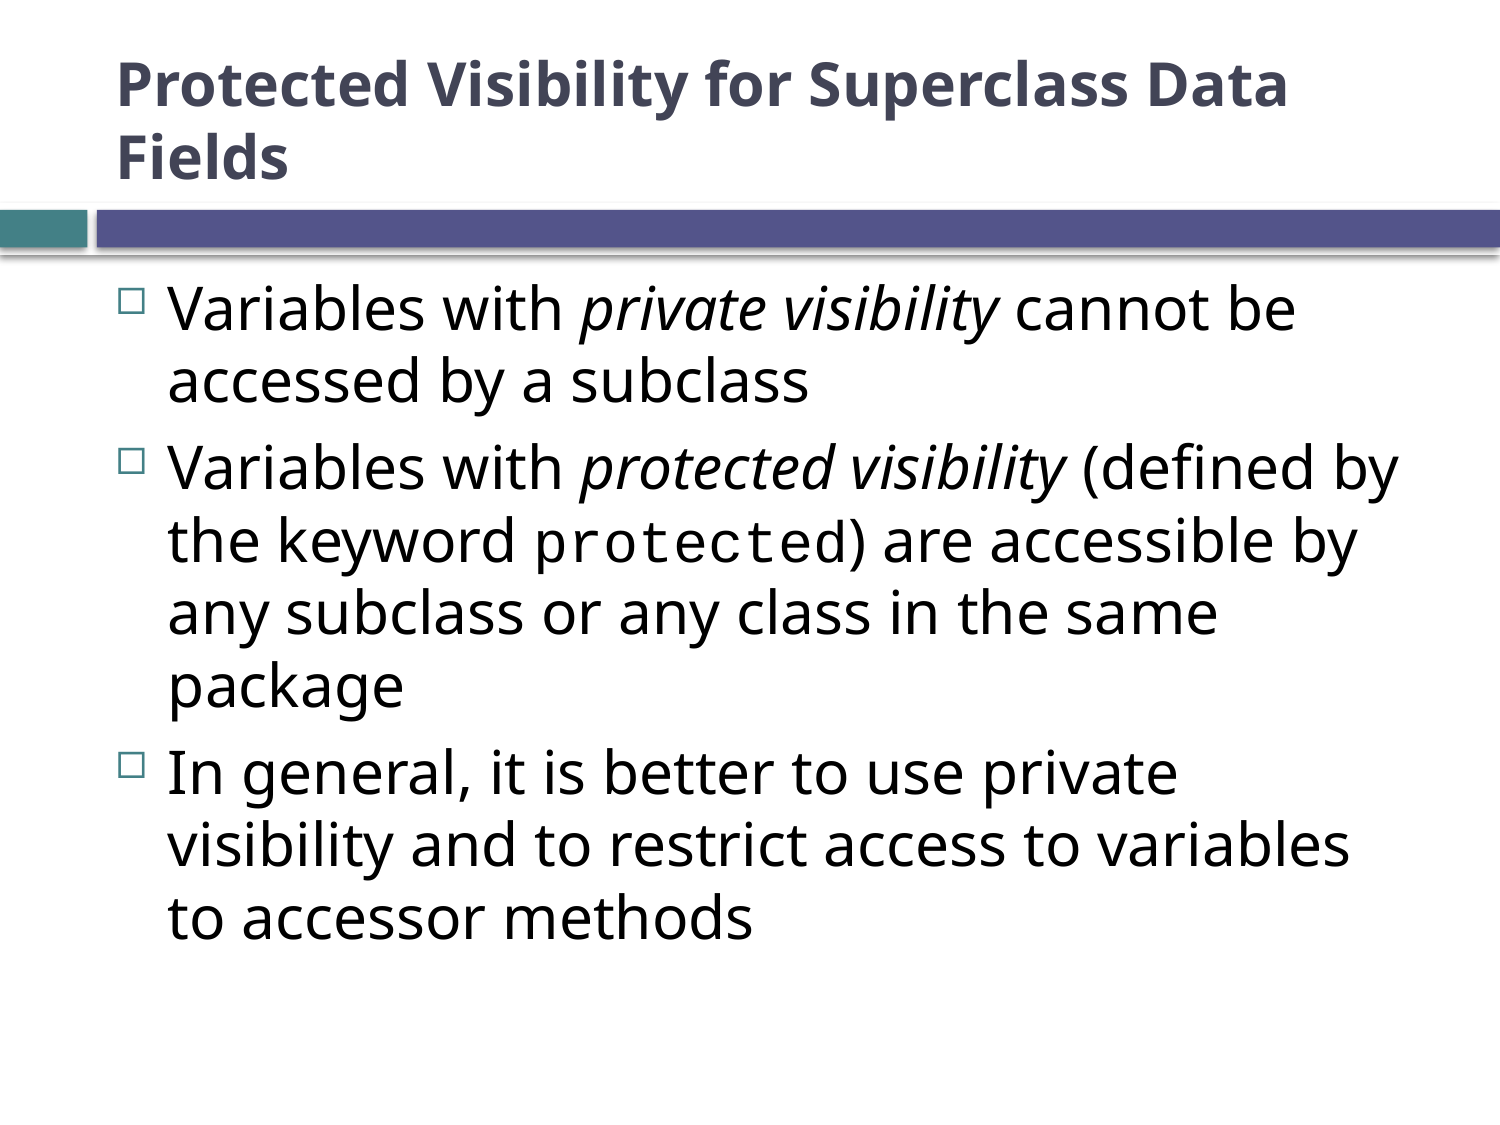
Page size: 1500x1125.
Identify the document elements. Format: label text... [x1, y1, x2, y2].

list Variables with private visibility cannot be accessed by a subclass Variables with protected visibility (defined by the keyword protected) are accessible by any subclass or any class in the same package In general, it is better to use private visibility and to restrict access to variables to accessor methods [100, 262, 1439, 1001]
title Protected Visibility for Superclass Data Fields [100, 37, 1439, 201]
